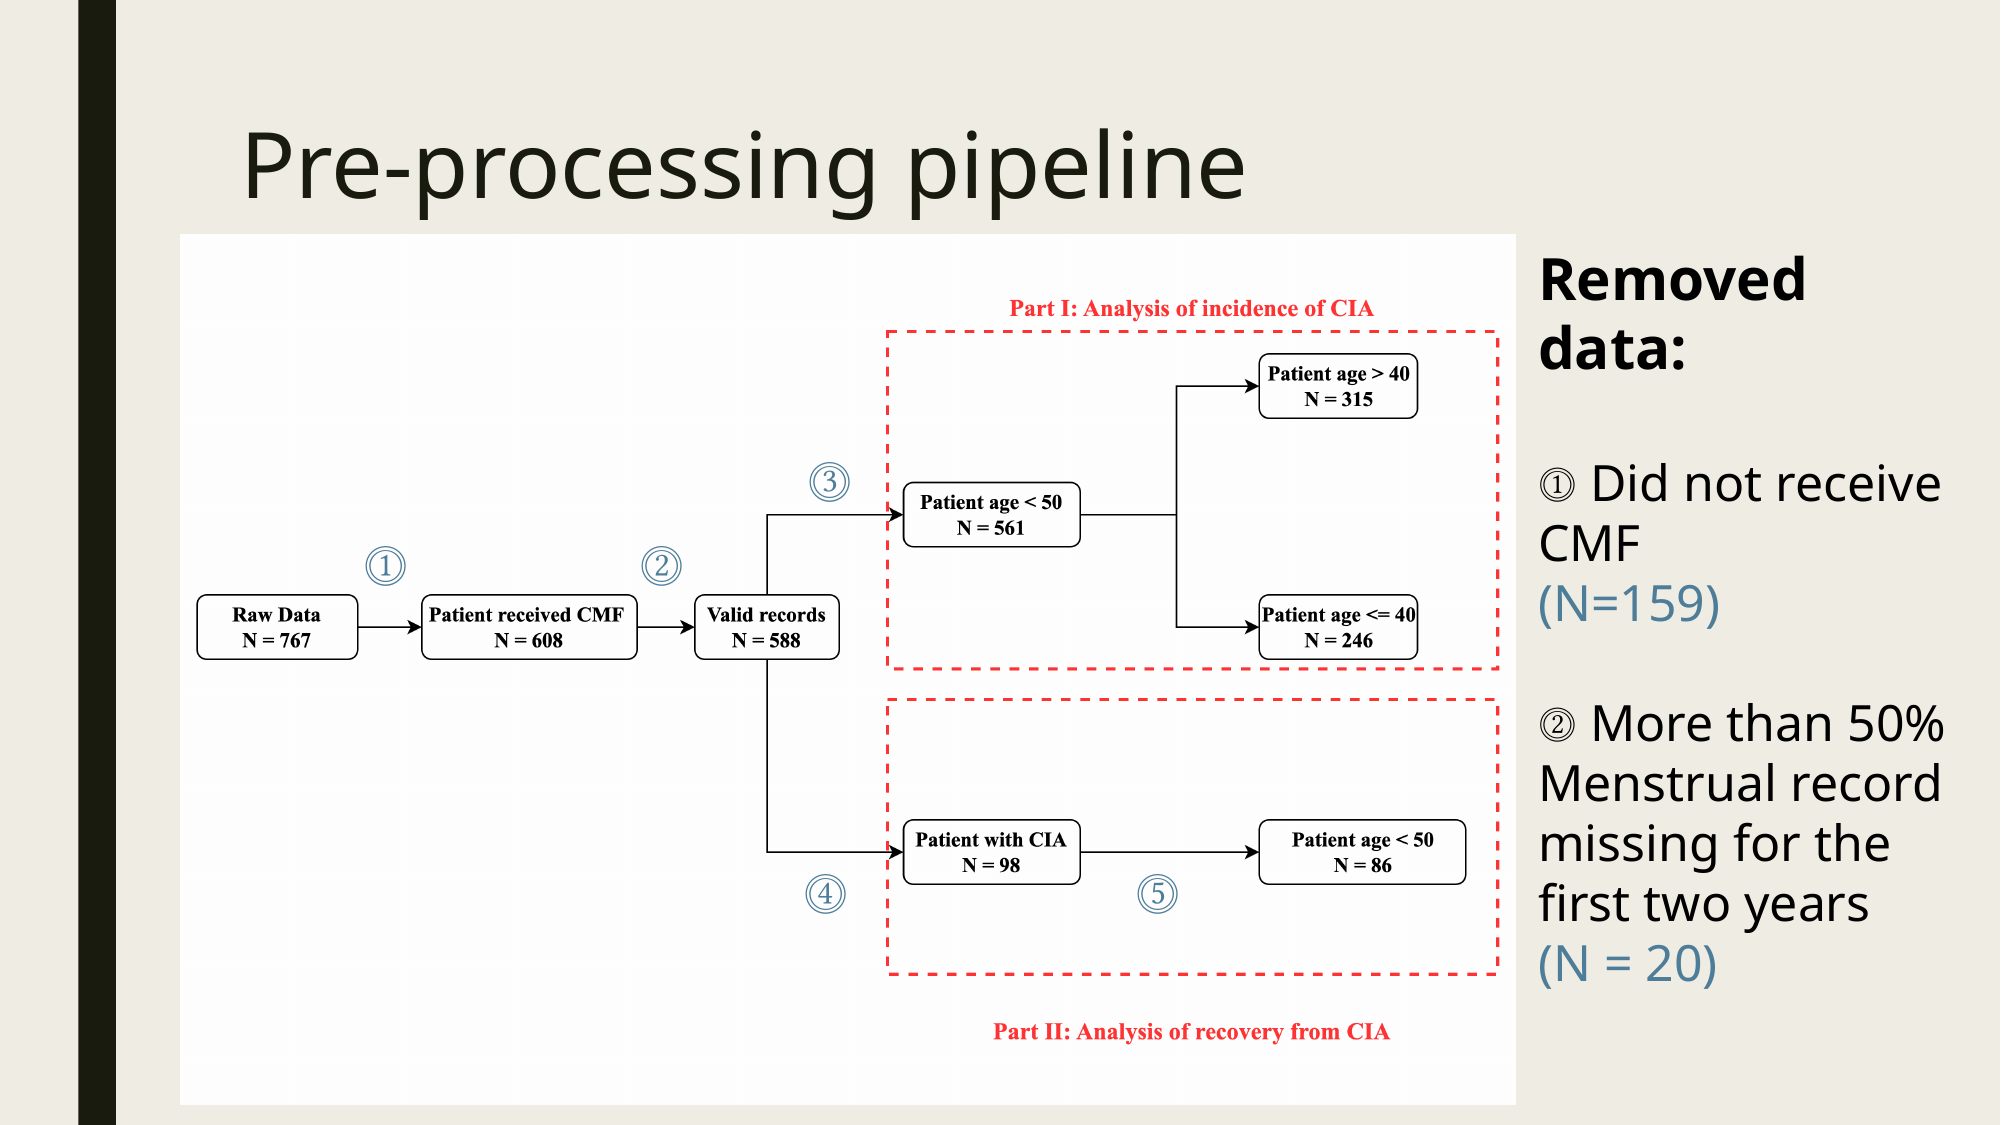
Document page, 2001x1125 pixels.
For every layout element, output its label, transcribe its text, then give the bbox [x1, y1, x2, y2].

text_box Removed data: ⓵ Did not receive CMF (N=159) ⓶ More than 50% Menstrual record missing for the first two years (N = 20) [1523, 234, 1969, 1000]
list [180, 234, 1516, 1105]
title Pre-processing pipeline [225, 112, 1800, 357]
